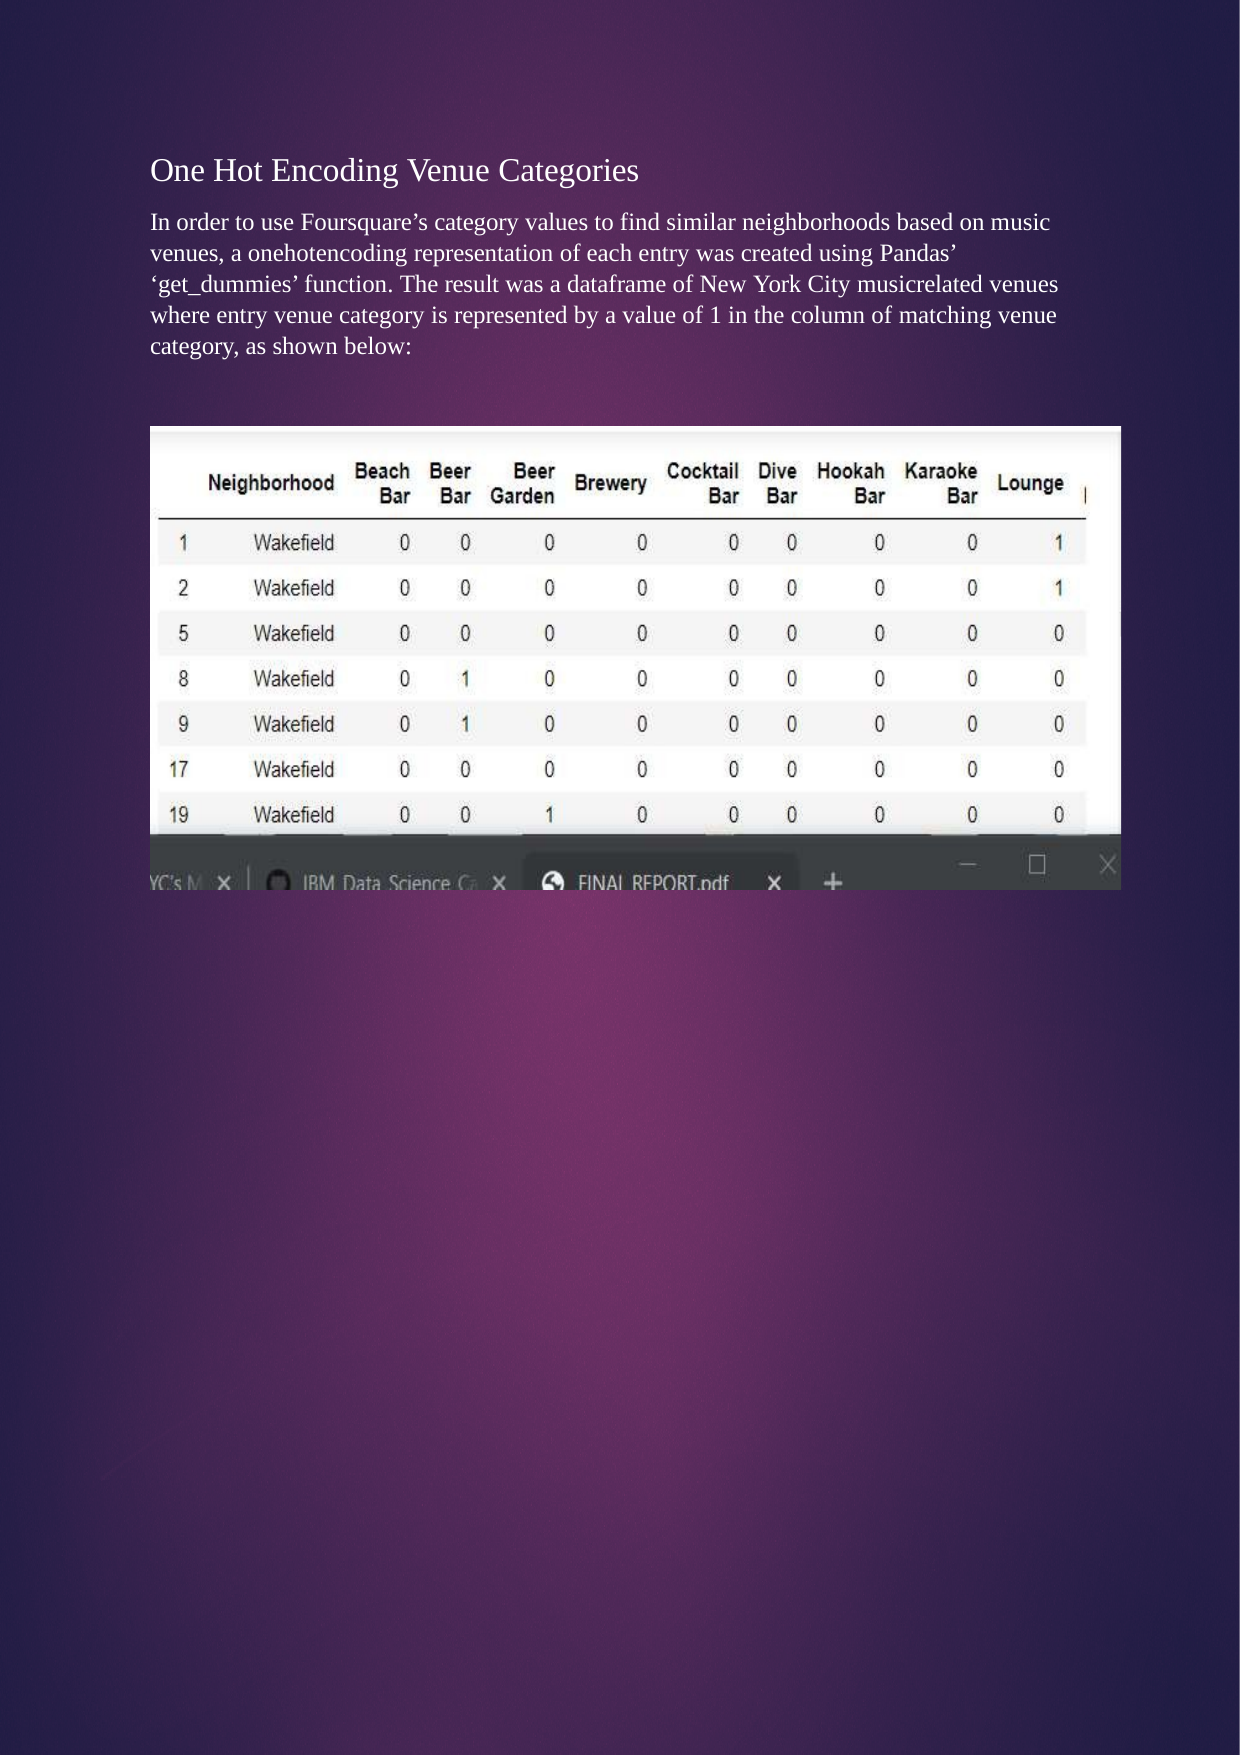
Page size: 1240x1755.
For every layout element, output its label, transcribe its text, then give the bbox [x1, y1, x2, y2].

text_box One Hot Encoding Venue Categories In order to use Foursquare’s category values to find similar neighborhoods based on music venues, a onehotencoding representation of each entry was created using Pandas’ ‘get_dummies’ function. The result was a dataframe of New York City musicrelated venues where entry venue category is represented by a value of 1 in the column of matching venue category, as shown below: [147, 145, 1072, 360]
text_box [150, 426, 1122, 890]
